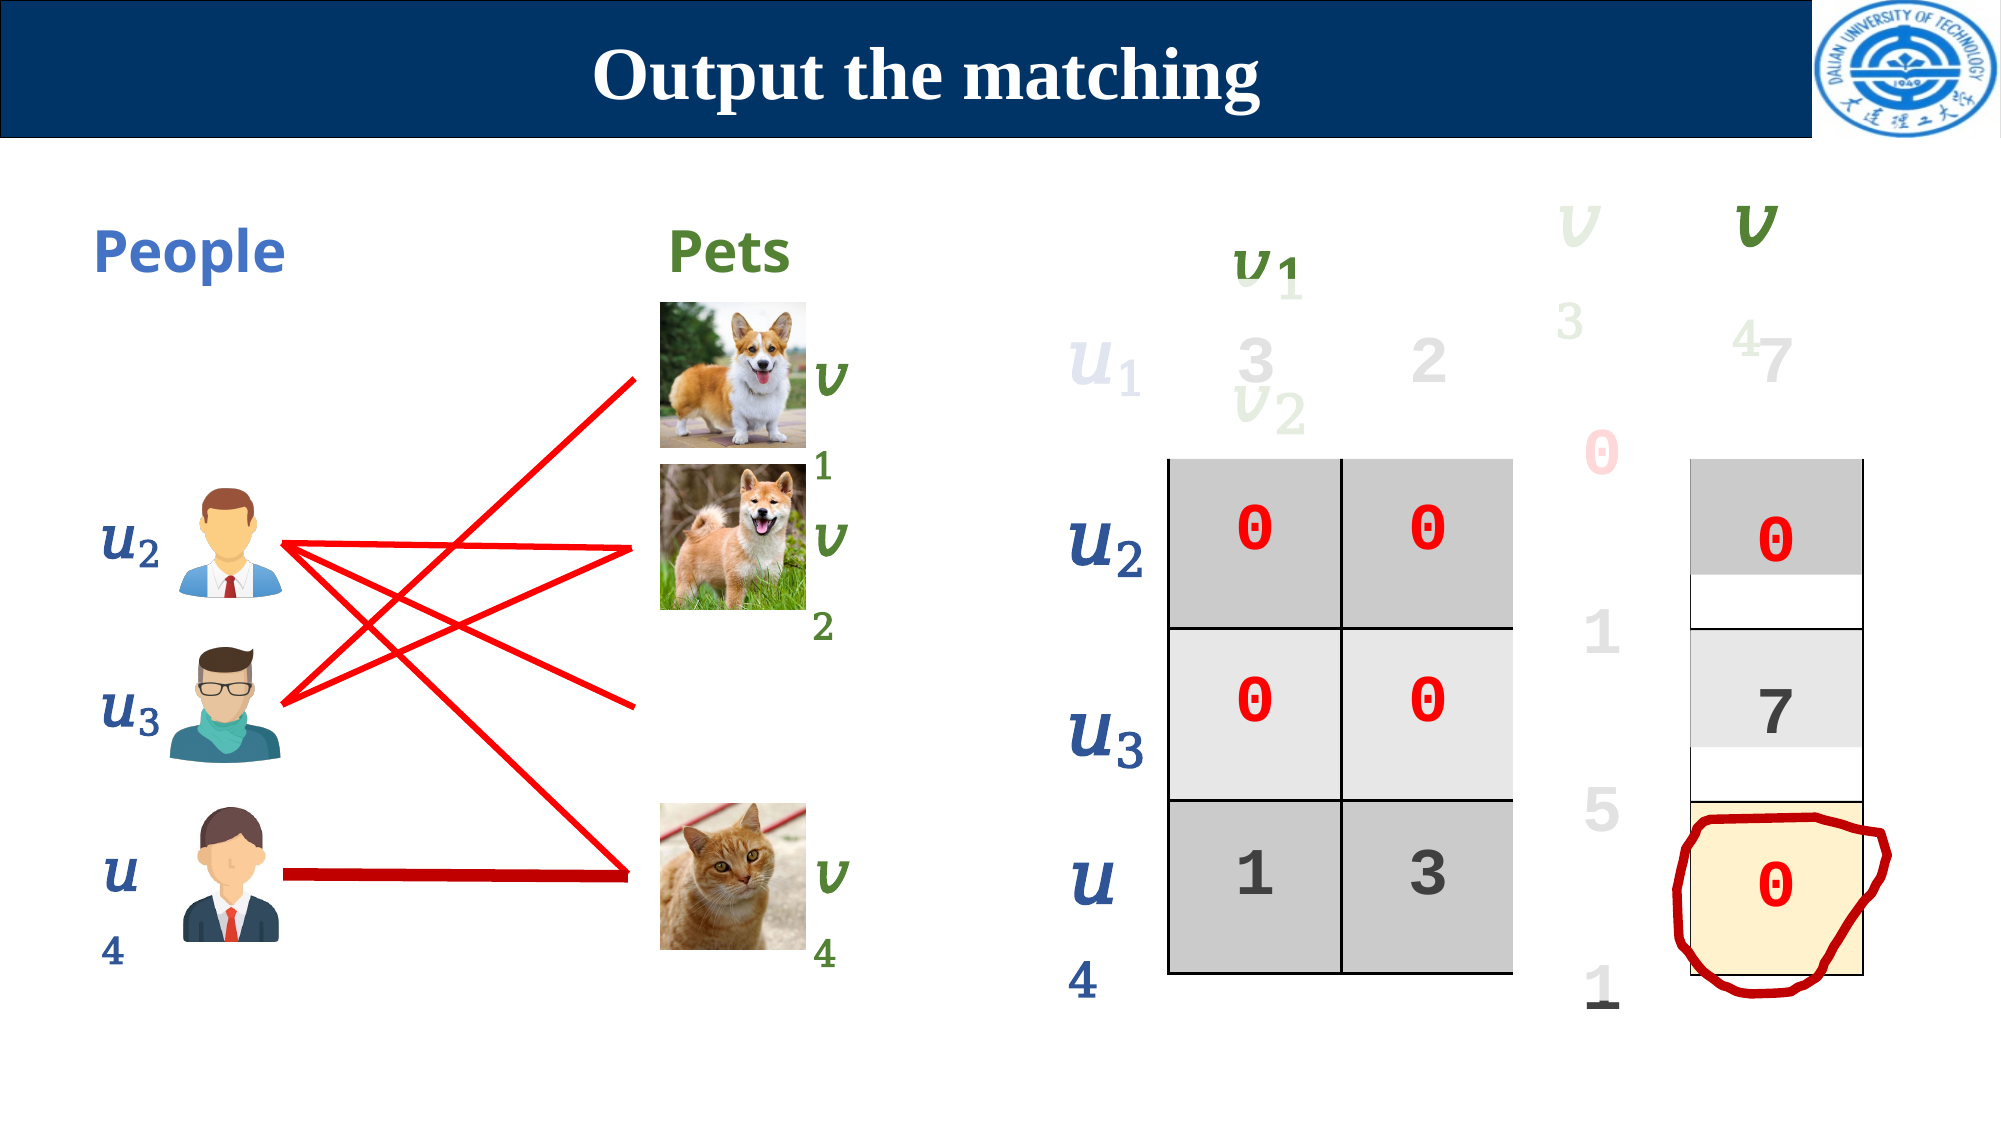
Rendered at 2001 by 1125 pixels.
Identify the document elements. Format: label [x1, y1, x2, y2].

text_box [92, 661, 163, 743]
text_box [811, 835, 869, 974]
text_box [665, 212, 792, 285]
picture [1812, 0, 2000, 138]
picture [659, 302, 806, 448]
text_box [99, 832, 162, 971]
title [50, 0, 1800, 164]
text_box [90, 212, 289, 285]
text_box [166, 375, 639, 942]
text_box [805, 495, 874, 647]
picture [659, 803, 807, 951]
text_box [806, 334, 873, 486]
text_box [92, 492, 163, 574]
text_box [1049, 164, 1893, 1023]
picture [659, 464, 806, 610]
